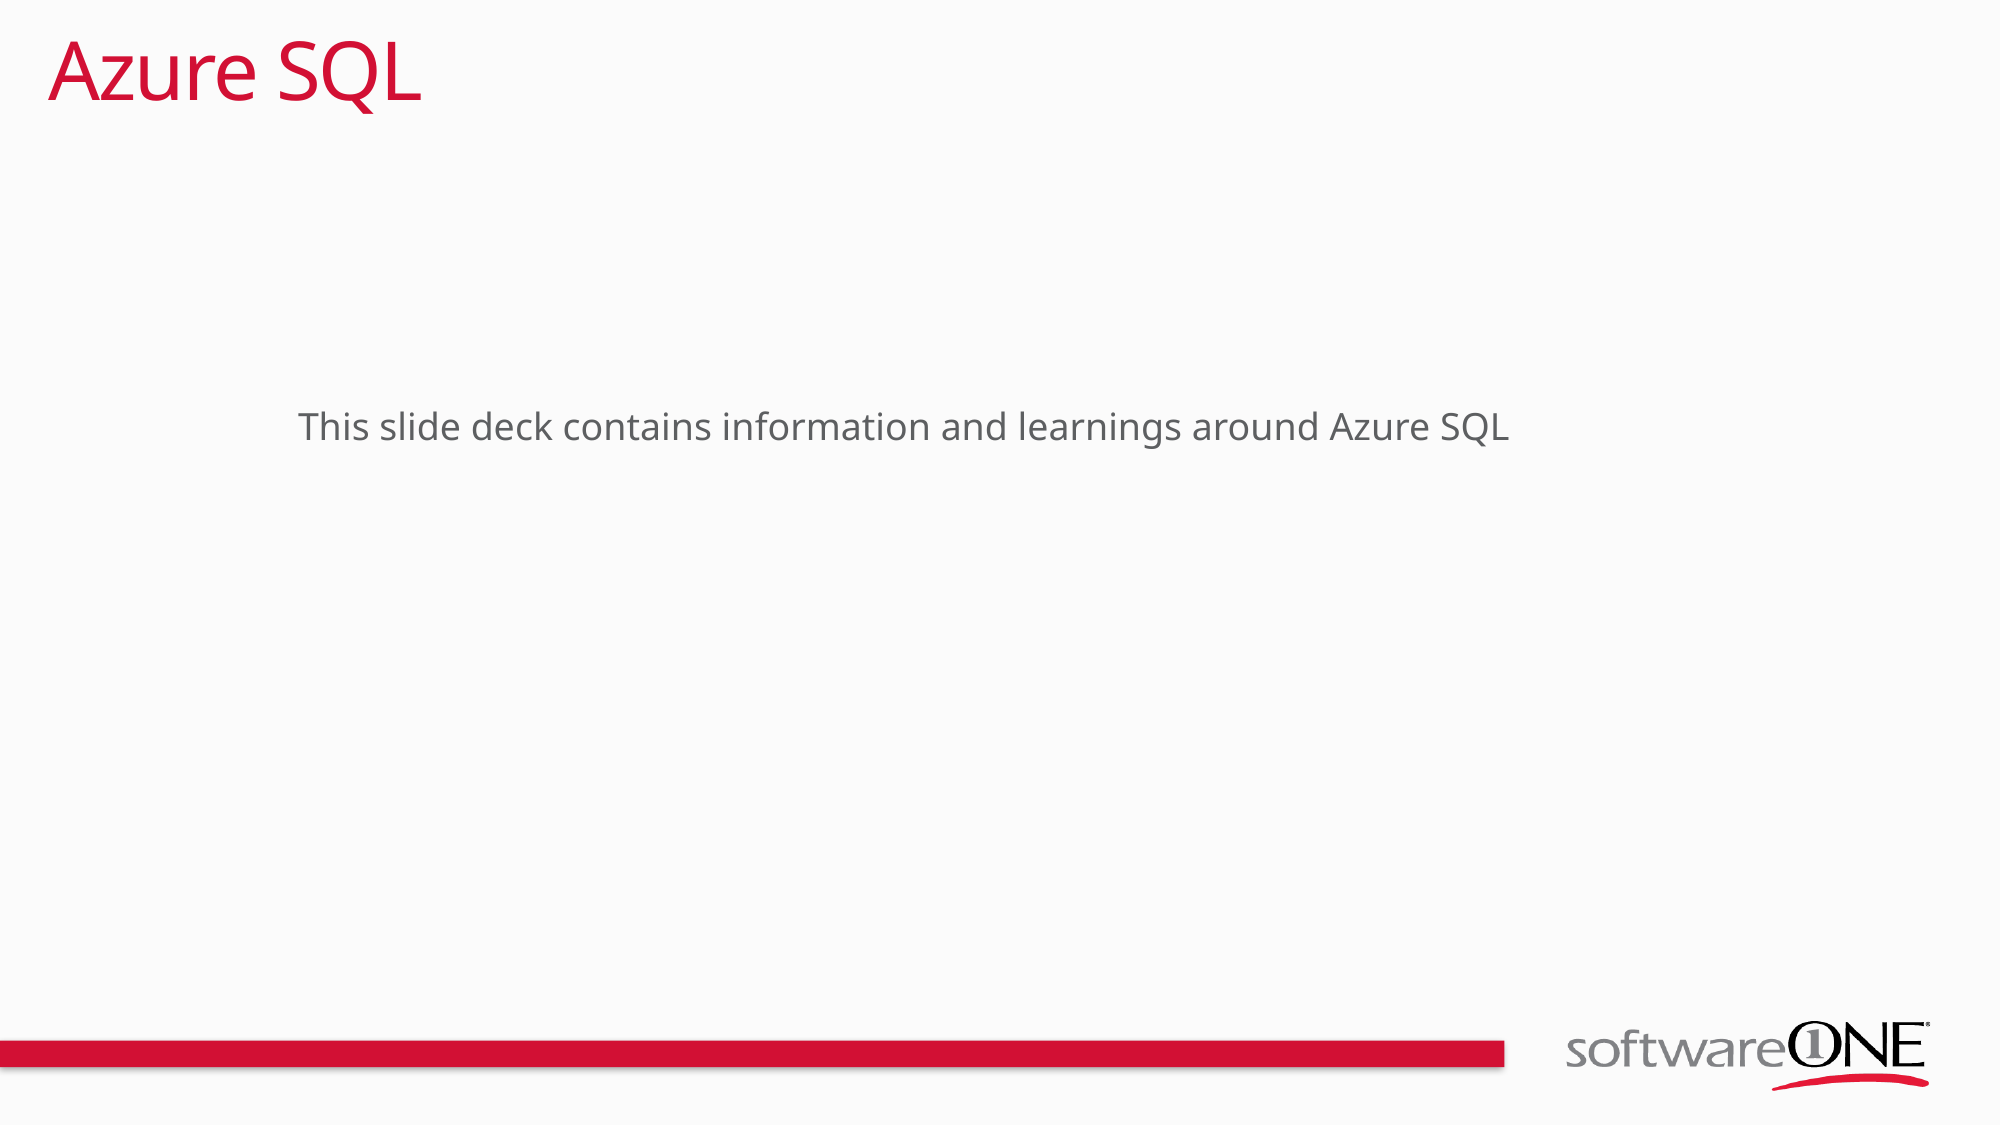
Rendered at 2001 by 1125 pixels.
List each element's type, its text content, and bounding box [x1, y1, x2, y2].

text_box This slide deck contains information and learnings around Azure SQL [298, 402, 1704, 448]
text_box Azure SQL [49, 30, 1952, 119]
picture [1565, 1020, 1931, 1092]
